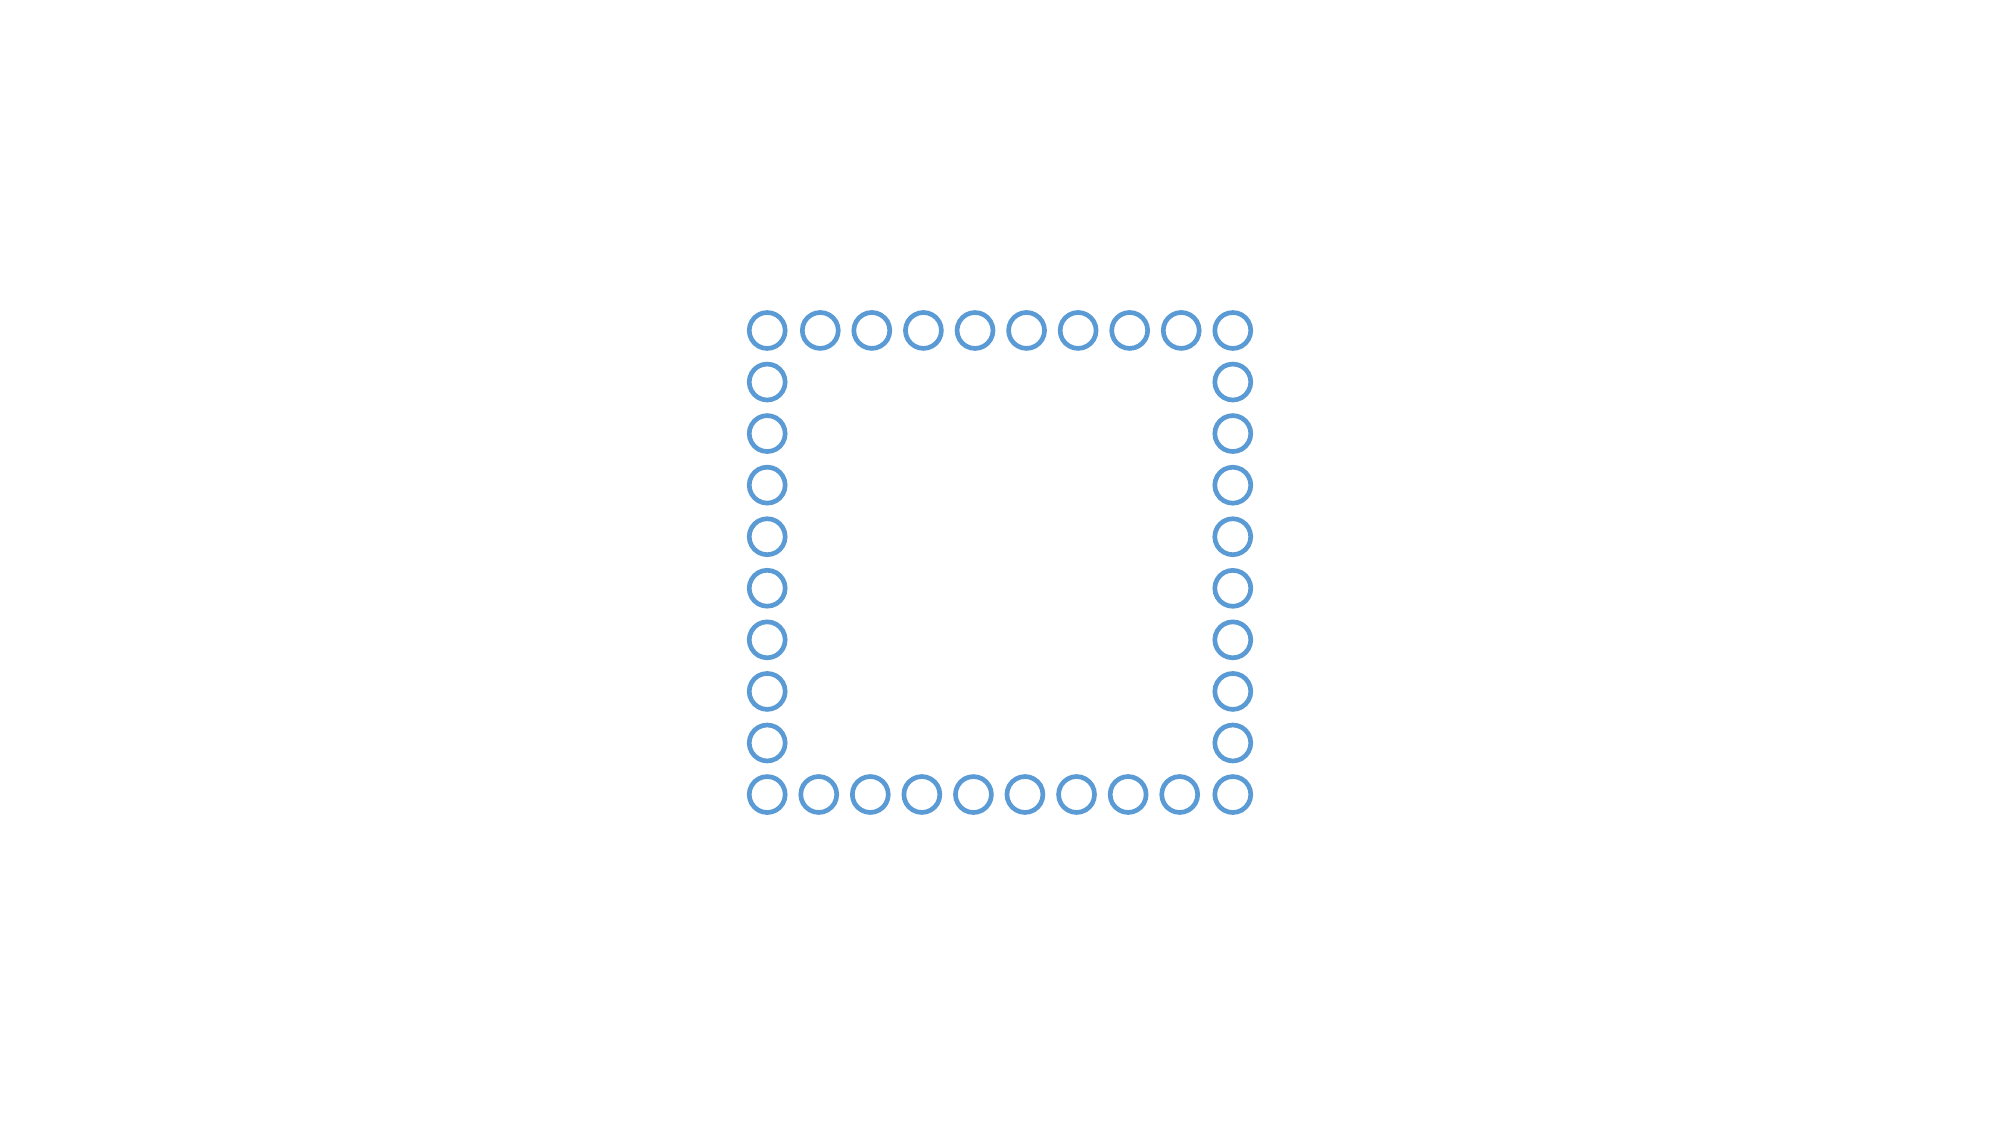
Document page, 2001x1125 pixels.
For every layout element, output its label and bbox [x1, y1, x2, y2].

text_box [749, 312, 1251, 813]
